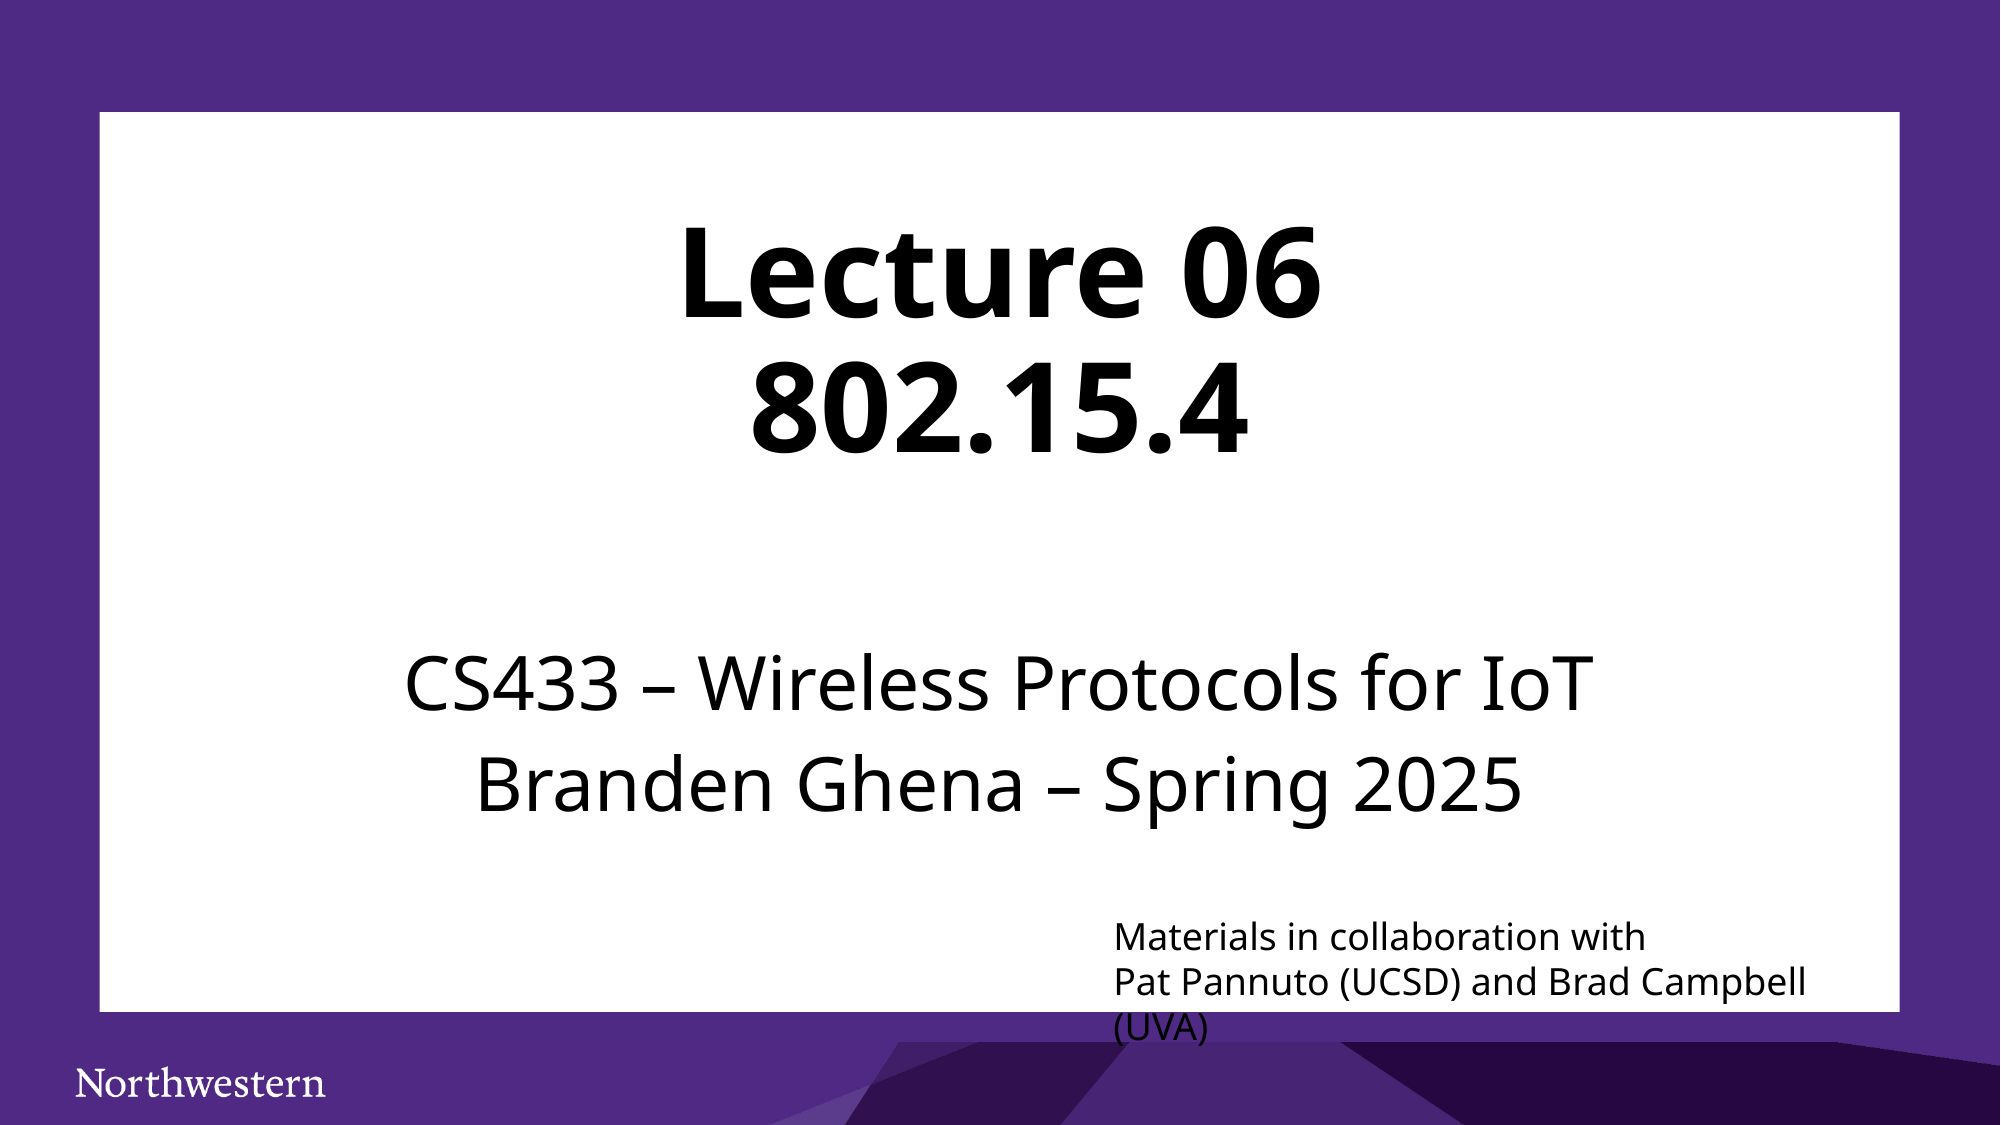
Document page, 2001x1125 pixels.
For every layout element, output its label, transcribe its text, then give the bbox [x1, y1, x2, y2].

title Lecture 06 802.15.4 [99, 112, 1900, 488]
text_box Materials in collaboration with Pat Pannuto (UCSD) and Brad Campbell (UVA) [1098, 905, 1900, 1056]
picture [0, 1042, 2000, 1125]
subtitle CS433 – Wireless Protocols for IoT Branden Ghena – Spring 2025 [99, 637, 1900, 863]
